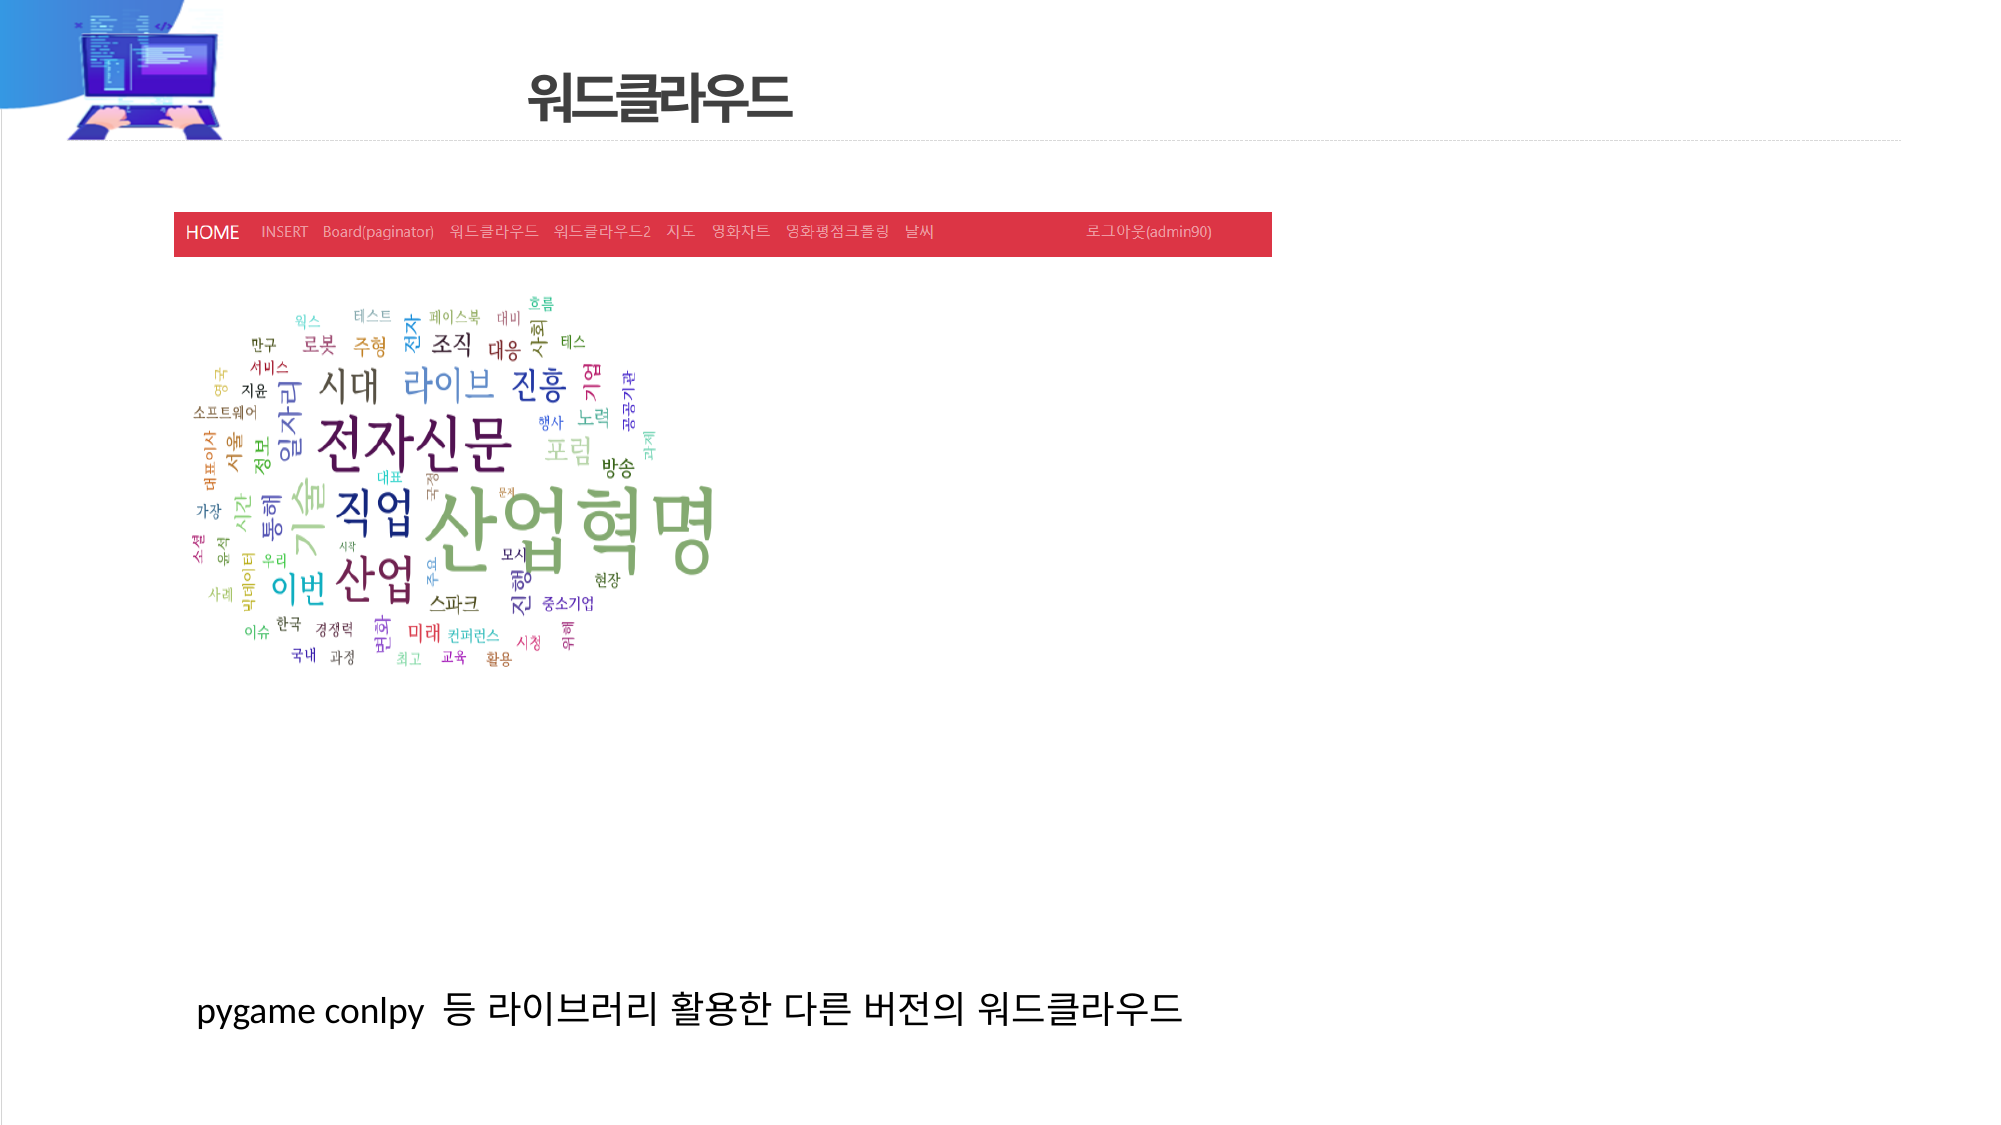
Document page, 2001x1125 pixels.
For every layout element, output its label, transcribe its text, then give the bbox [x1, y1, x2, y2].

text_box pygame conlpy 등 라이브러리 활용한 다른 버전의 워드클라우드 [181, 1019, 1200, 1039]
picture [0, 0, 2001, 1125]
title 워드클라우드 [228, 55, 1094, 140]
